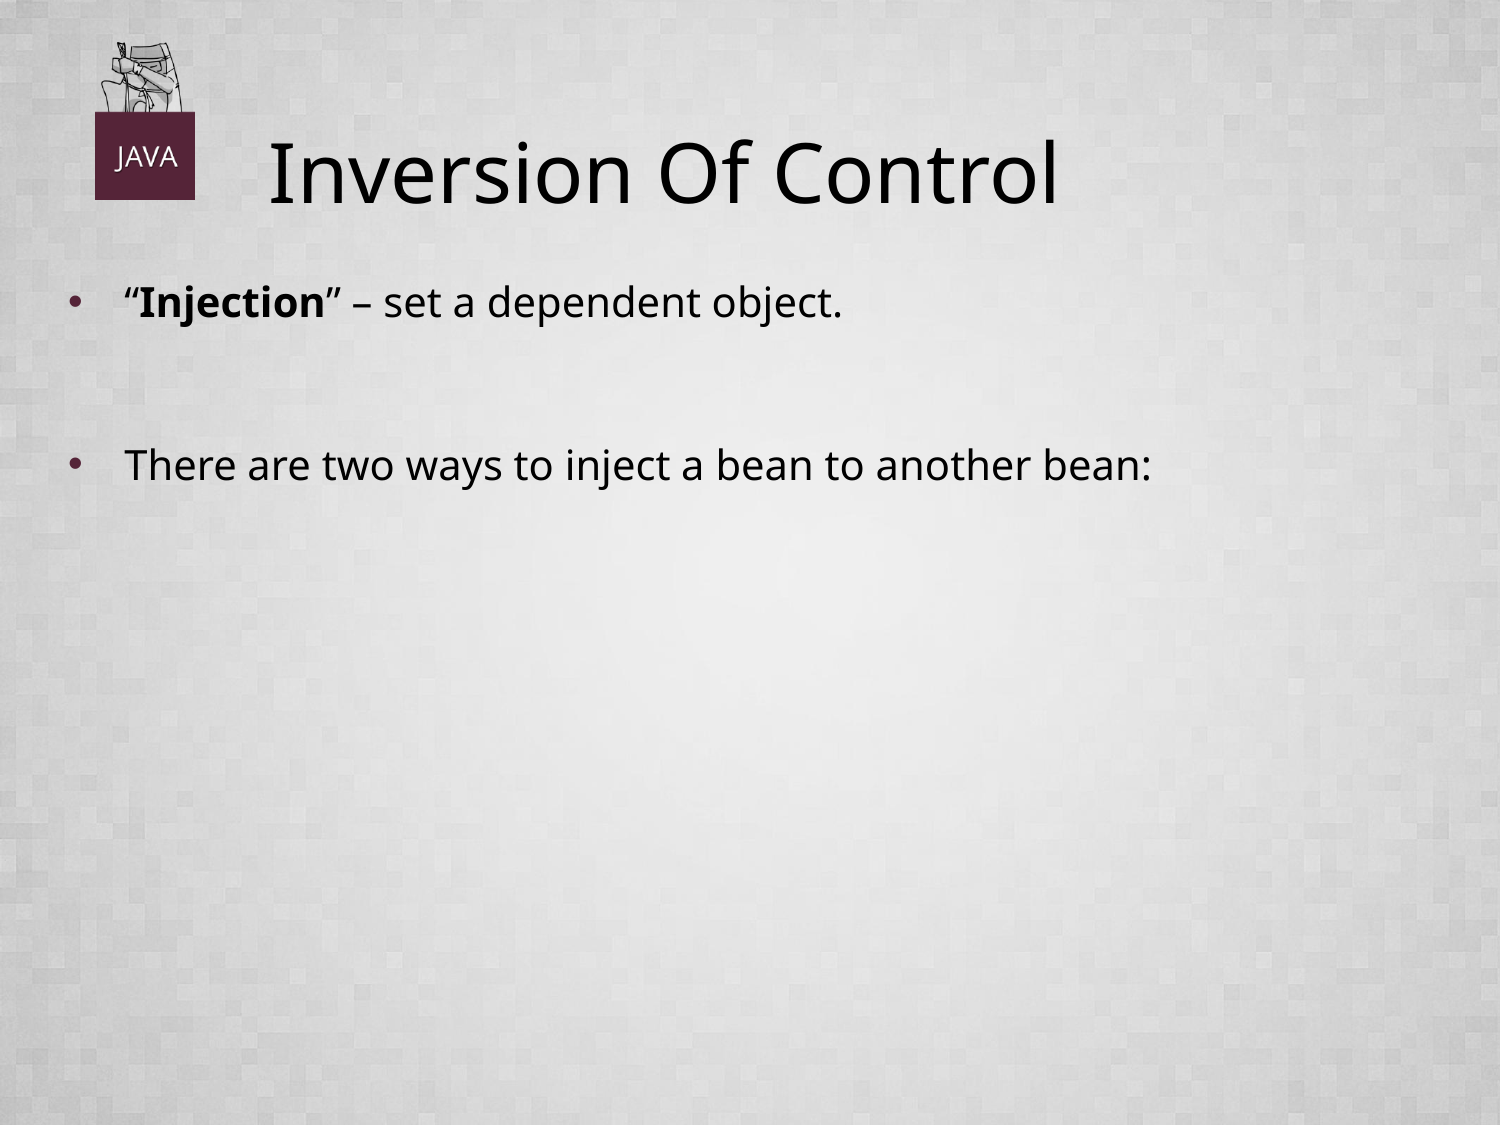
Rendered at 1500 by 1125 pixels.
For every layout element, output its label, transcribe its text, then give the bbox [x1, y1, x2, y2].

title Inversion Of Control [253, 75, 1500, 265]
picture [0, 0, 1500, 1125]
text_box “Injection” – set a dependent object. There are two ways to inject a bean to another bean: [53, 243, 1388, 669]
